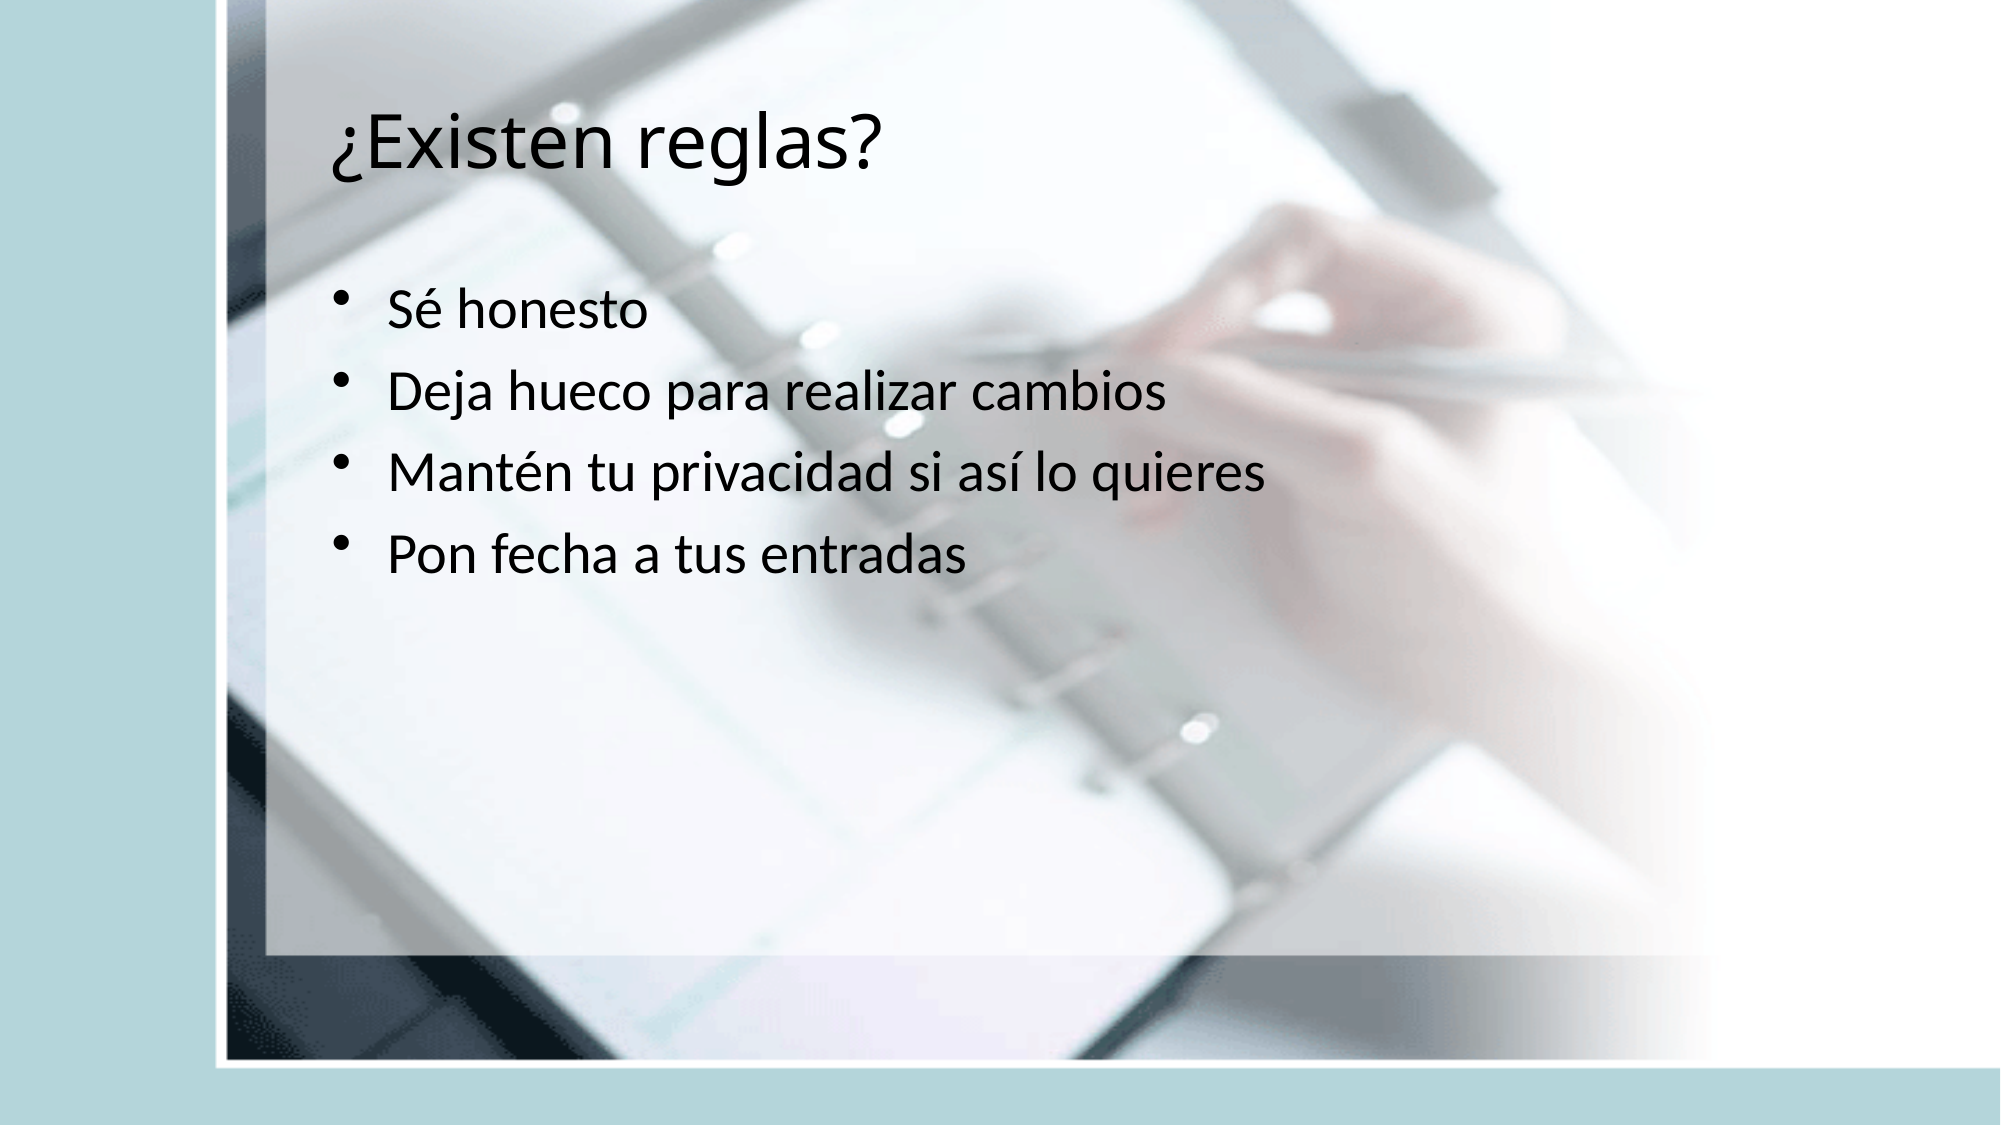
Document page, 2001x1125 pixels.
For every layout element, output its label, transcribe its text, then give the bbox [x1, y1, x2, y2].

list Sé honesto Deja hueco para realizar cambios Mantén tu privacidad si así lo quieres Pon fecha a tus entradas [316, 262, 1917, 1006]
title ¿Existen reglas? [316, 44, 1917, 233]
picture [0, 0, 2001, 1125]
